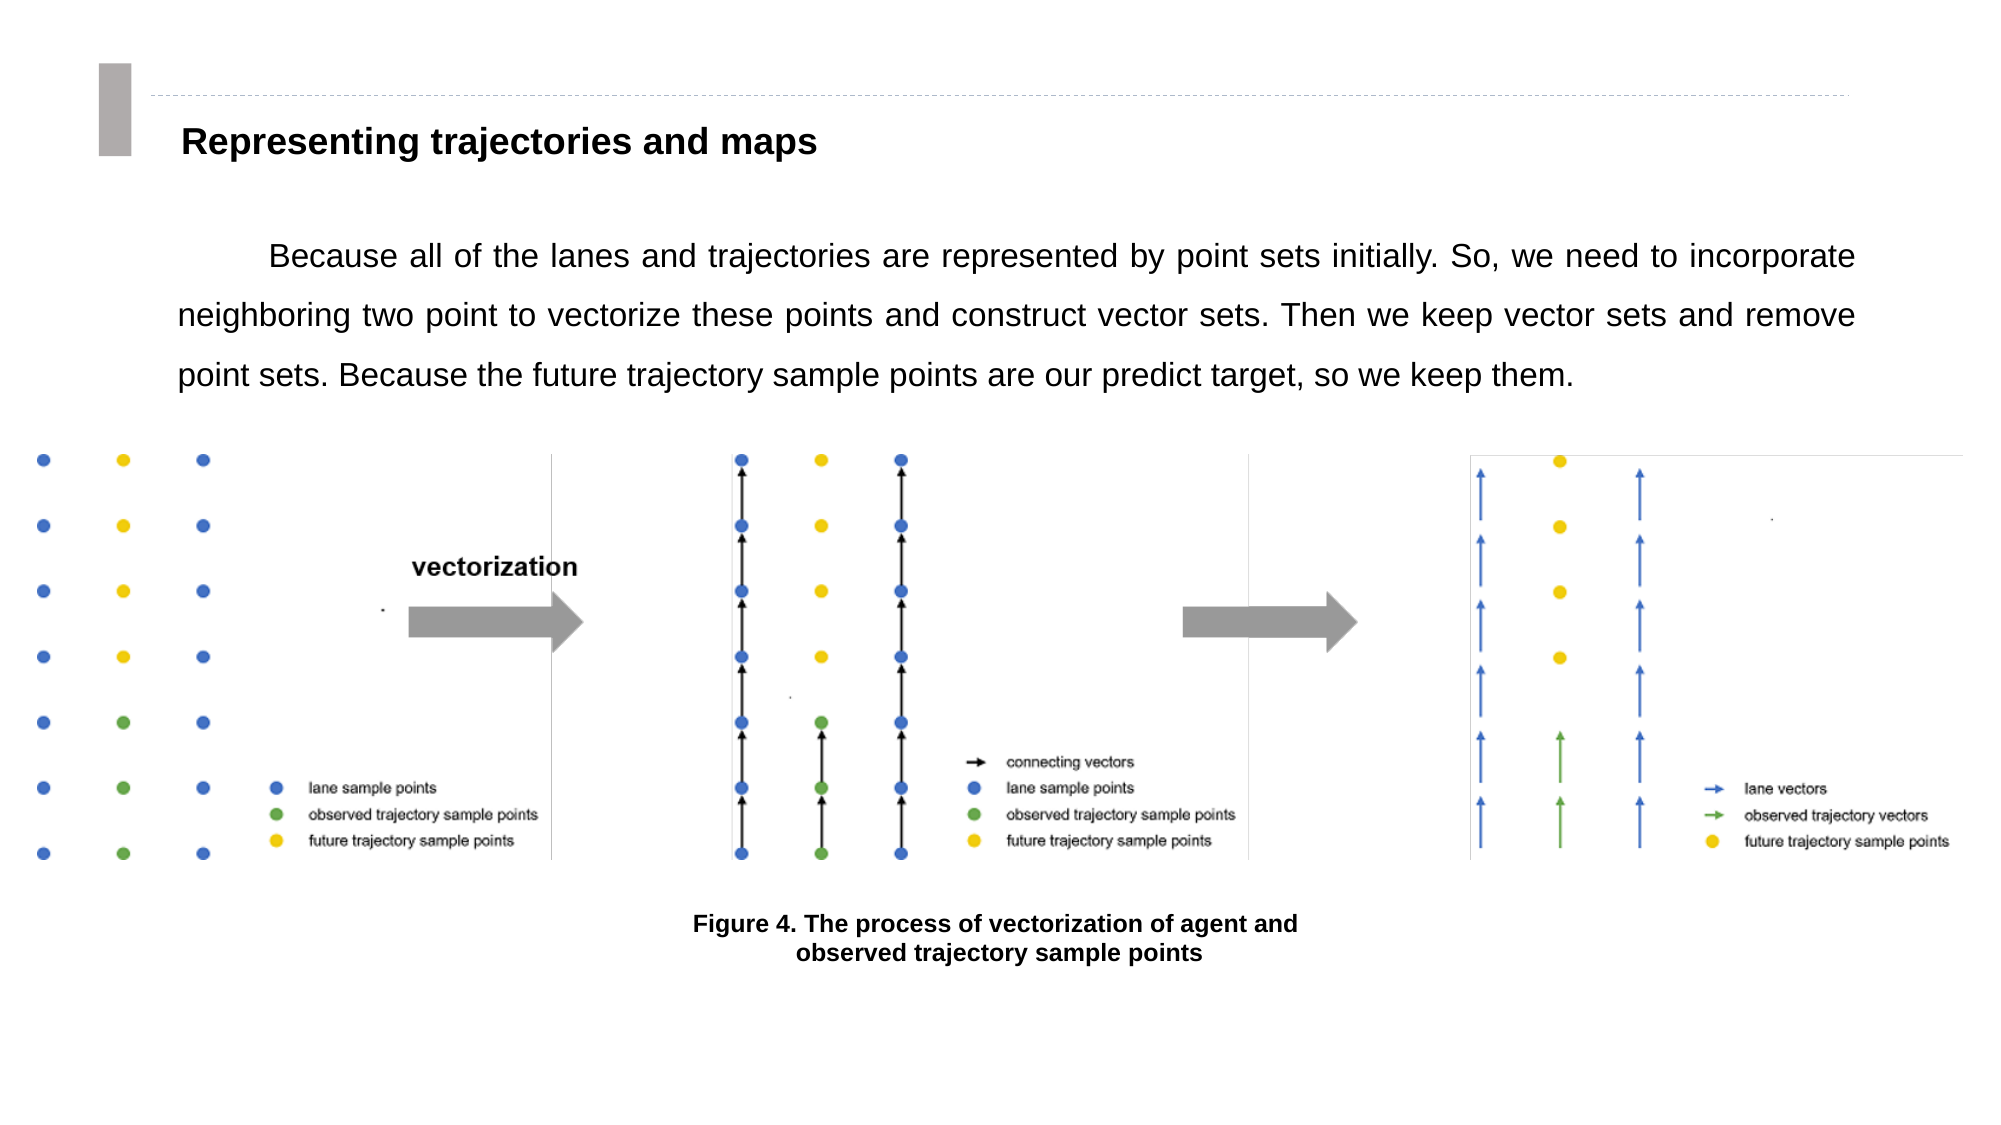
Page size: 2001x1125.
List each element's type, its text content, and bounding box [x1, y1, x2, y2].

text_box Representing trajectories and maps [166, 109, 834, 170]
text_box Because all of the lanes and trajectories are represented by point sets initially. So, we need to incorporate neighboring two point to vectorize these points and construct vector sets. Then we keep vector sets and remove point sets. Because the future trajectory sample points are our predict target, so we keep them. [162, 206, 1874, 401]
text_box [98, 62, 132, 157]
text_box Figure 4. The process of vectorization of agent and observed trajectory sample points [678, 899, 1322, 975]
picture [37, 454, 1963, 860]
